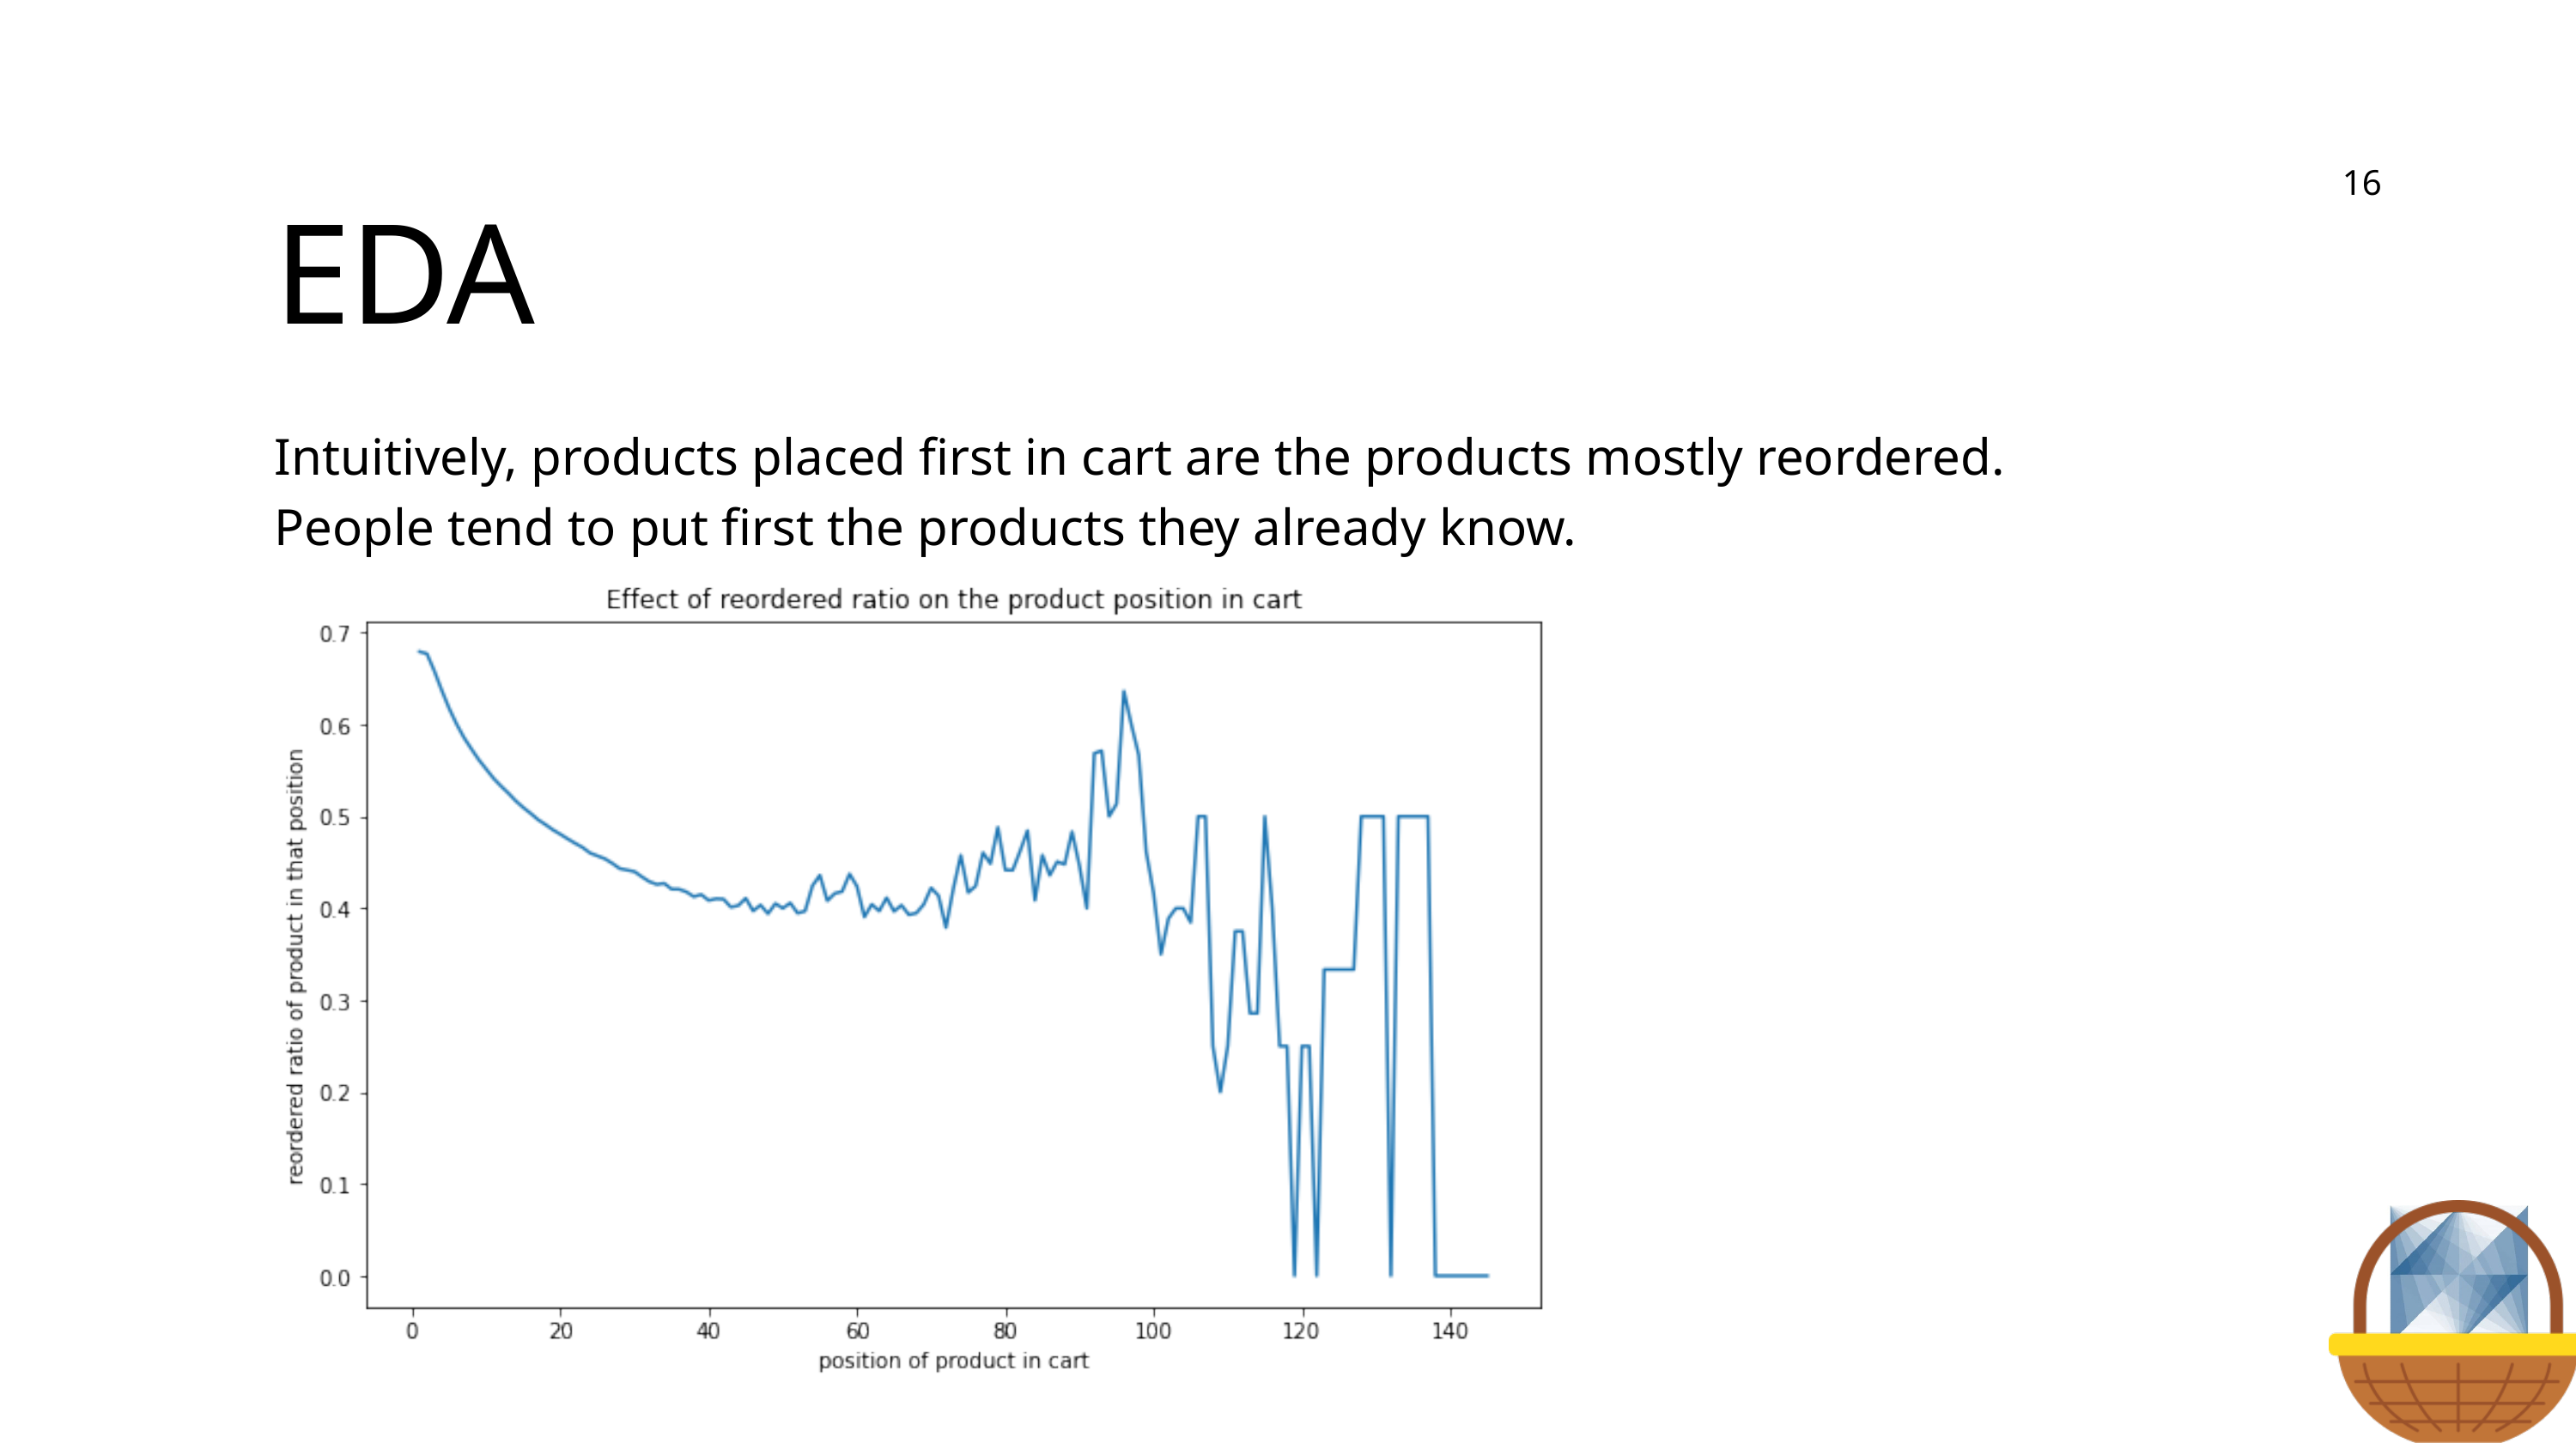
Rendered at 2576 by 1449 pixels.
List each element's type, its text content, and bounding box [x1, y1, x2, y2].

picture [274, 573, 1556, 1388]
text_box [274, 157, 2383, 365]
text_box Intuitively, products placed first in cart are the products mostly reordered. People tend to put first the products they already know. [274, 415, 2113, 555]
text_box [2319, 1160, 2576, 1444]
